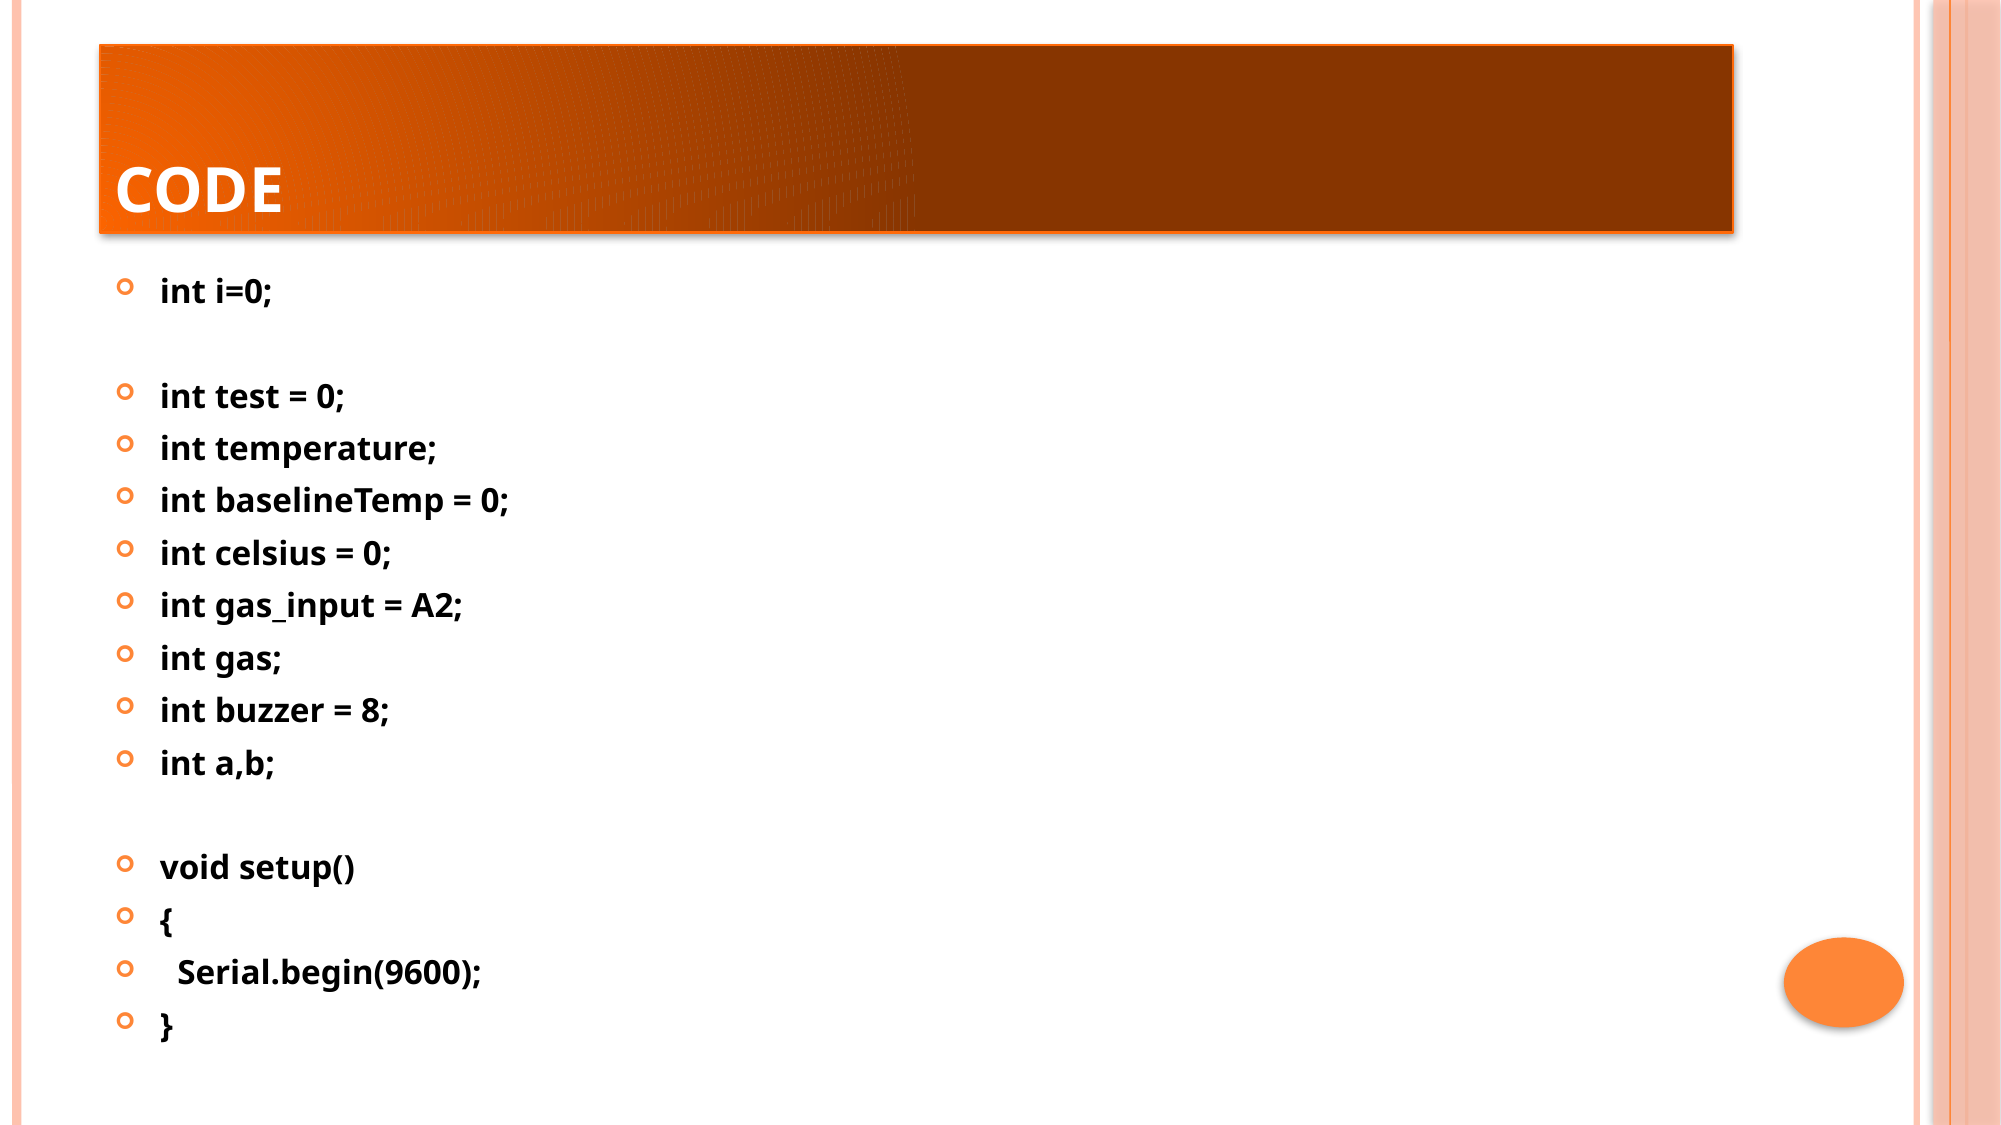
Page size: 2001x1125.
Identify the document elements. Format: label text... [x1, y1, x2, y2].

list int i=0; int test = 0; int temperature; int baselineTemp = 0; int celsius = 0; int gas_input = A2; int gas; int buzzer = 8; int a,b; void setup() { Serial.begin(9600); } [99, 262, 1734, 1062]
title Code [99, 44, 1734, 234]
